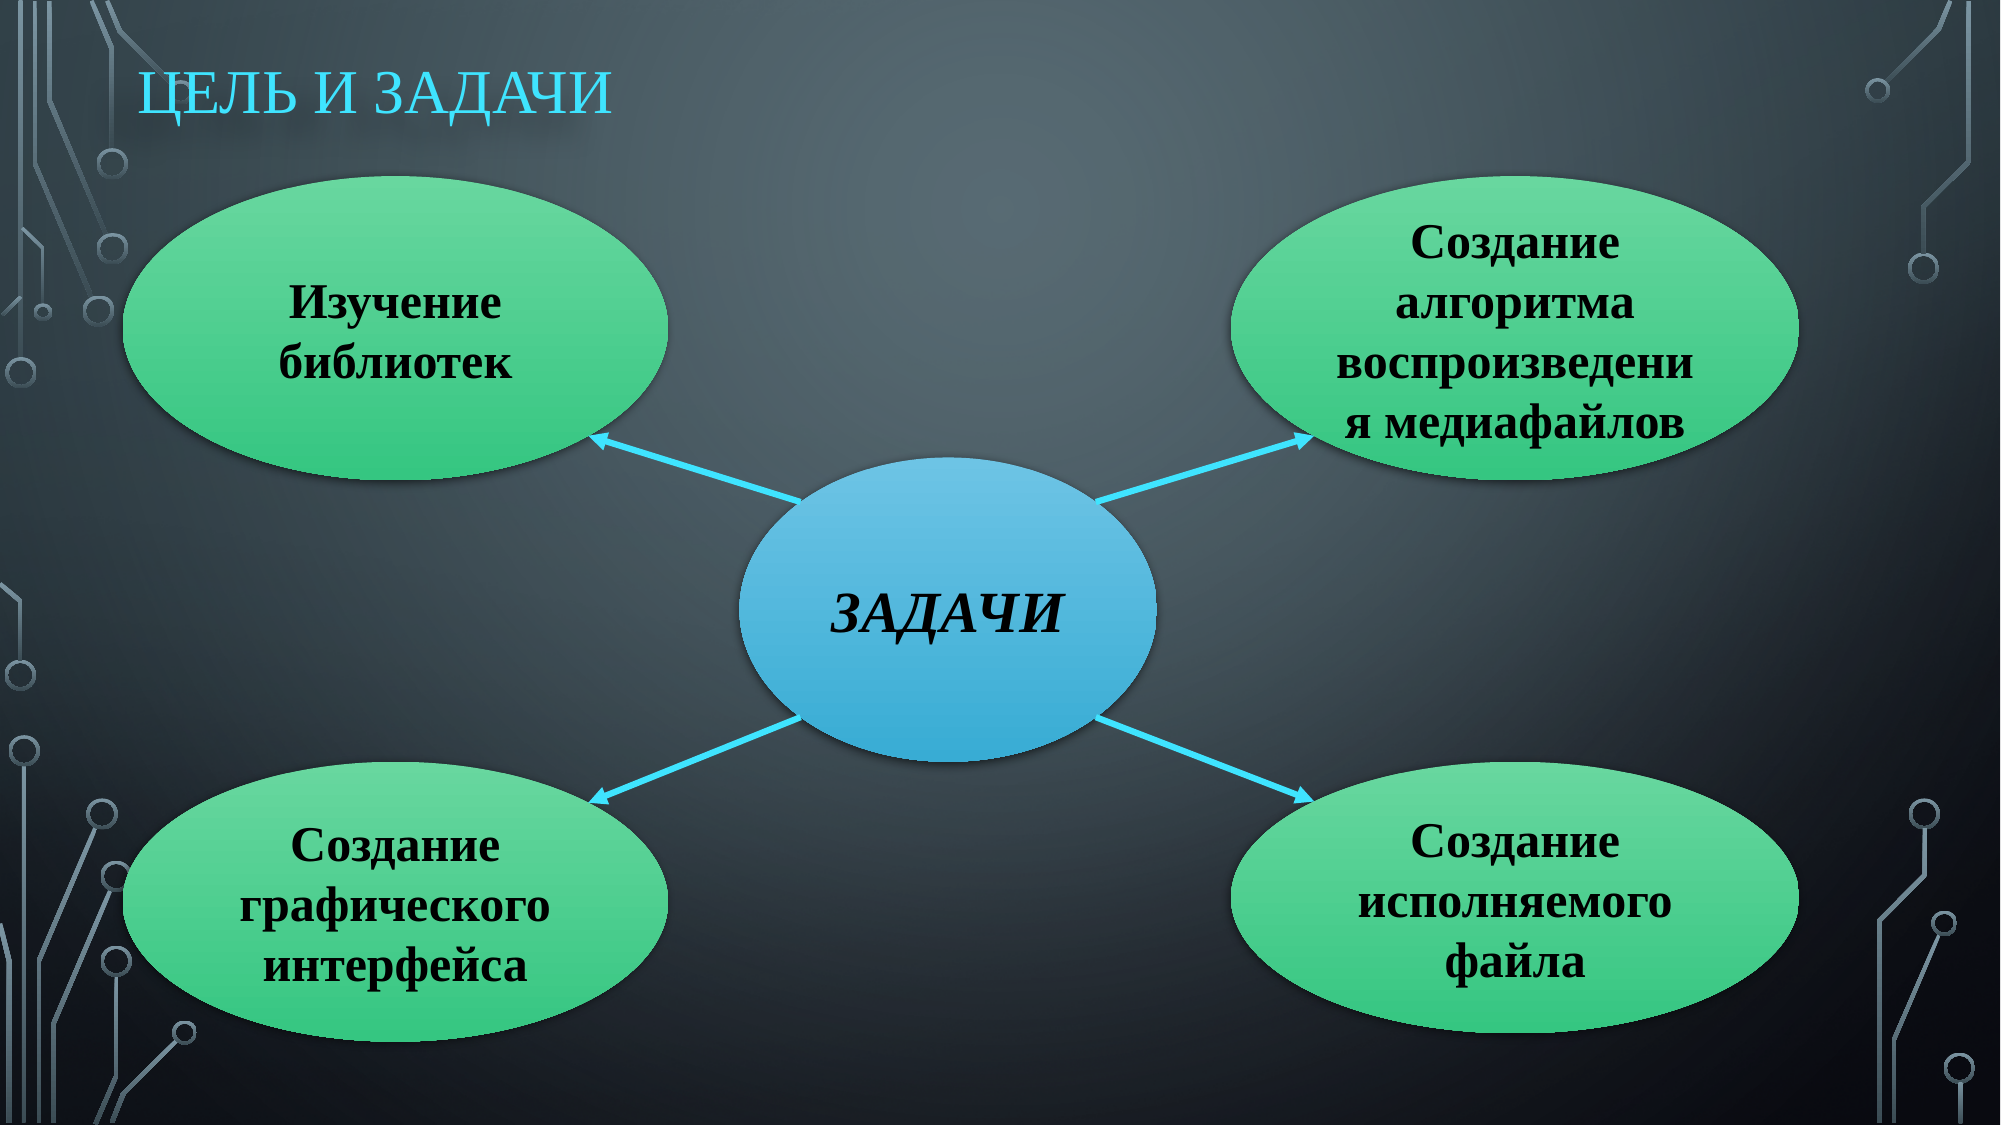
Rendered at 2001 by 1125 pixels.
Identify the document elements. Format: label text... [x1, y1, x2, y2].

text_box ЗАДАЧИ [739, 457, 1157, 762]
text_box Создание графического интерфейса [122, 761, 669, 1042]
text_box ЦЕЛЬ И ЗАДАЧИ [122, 52, 1383, 135]
text_box Изучение библиотек [122, 176, 669, 481]
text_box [1095, 435, 1315, 503]
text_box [587, 716, 801, 803]
text_box Создание исполняемого файла [1231, 761, 1800, 1034]
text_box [1095, 716, 1315, 802]
text_box Создание алгоритма воспроизведения медиафайлов [1231, 176, 1800, 481]
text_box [587, 435, 801, 503]
